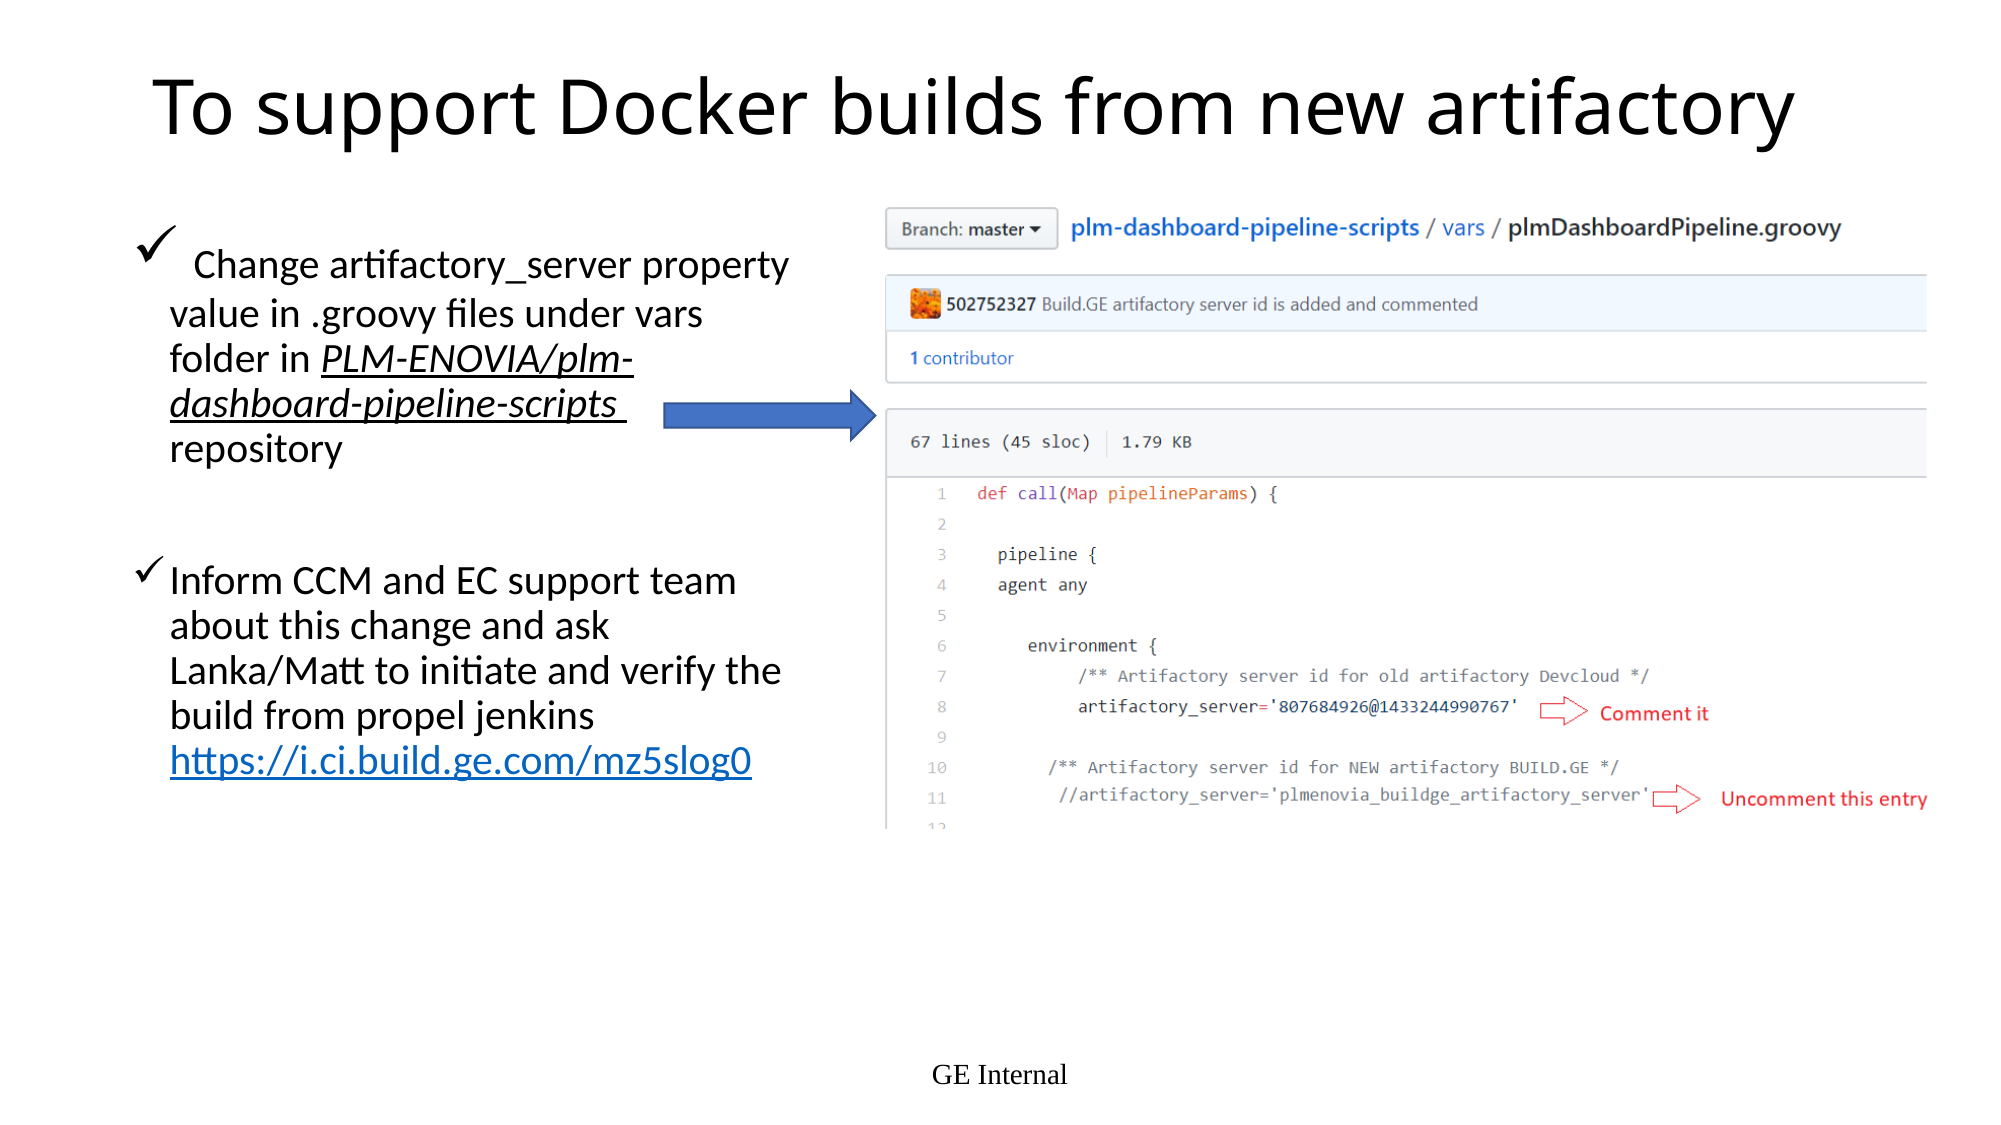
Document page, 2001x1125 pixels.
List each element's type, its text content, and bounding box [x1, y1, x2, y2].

footer GE Internal [662, 1042, 1338, 1103]
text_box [664, 200, 1953, 829]
list Change artifactory_server property value in .groovy files under vars folder in PLM-ENOVIA/plm-dashboard-pipeline-scripts repository Inform CCM and EC support team about this change and ask Lanka/Matt to initiate and verify the build from propel jenkins https://i.ci.build.ge.com/mz5slog0 [117, 221, 821, 1094]
title To support Docker builds from new artifactory [137, 59, 1822, 160]
